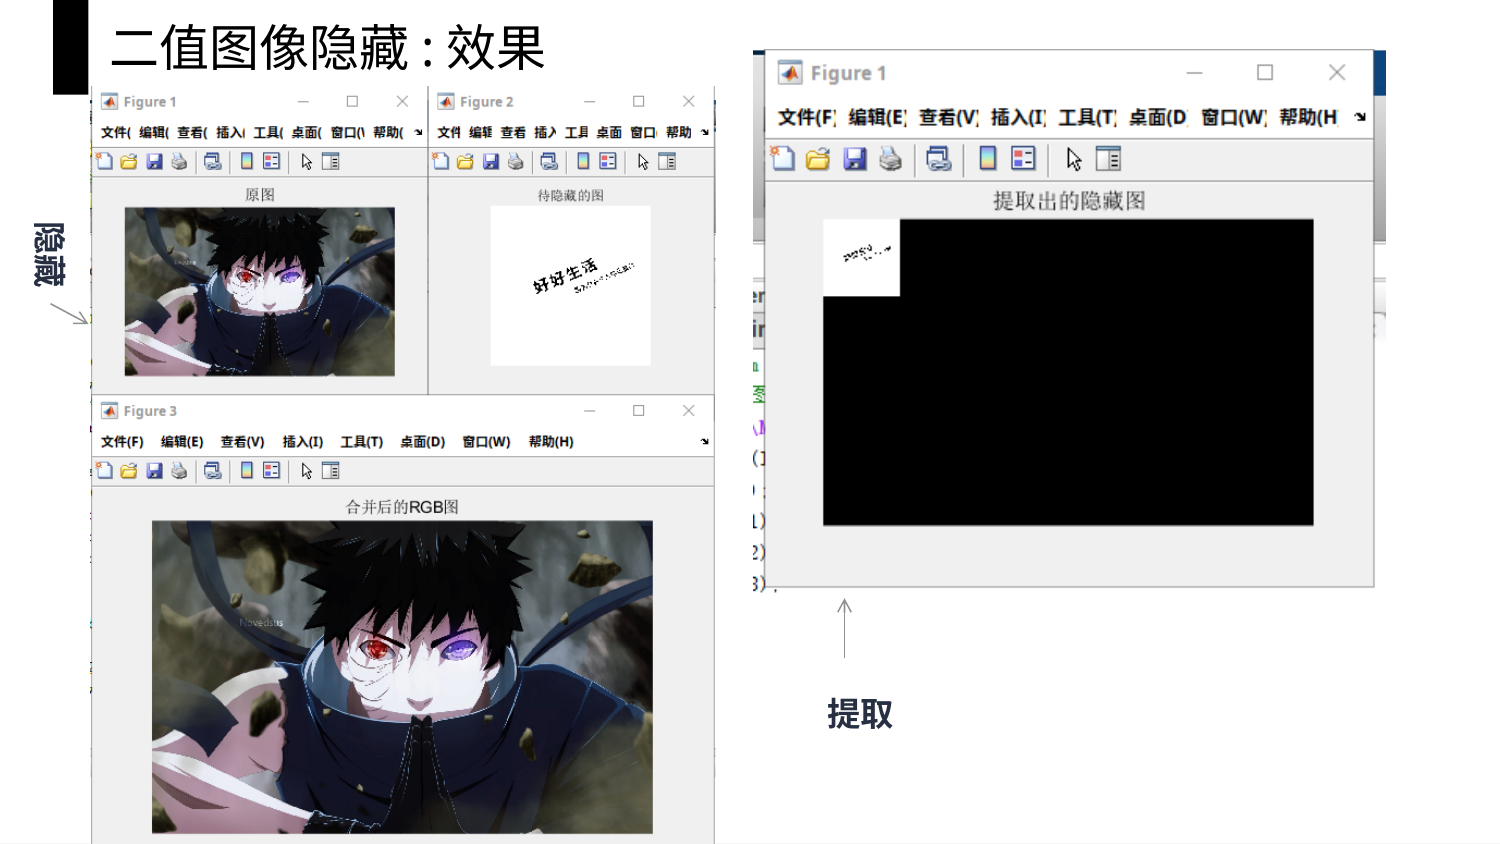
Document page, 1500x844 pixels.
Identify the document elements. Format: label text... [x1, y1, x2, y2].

picture [89, 86, 717, 844]
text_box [50, 303, 89, 325]
text_box 隐藏 [30, 221, 71, 517]
picture [753, 49, 1386, 599]
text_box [52, 0, 585, 95]
text_box 提取 [827, 693, 1312, 734]
